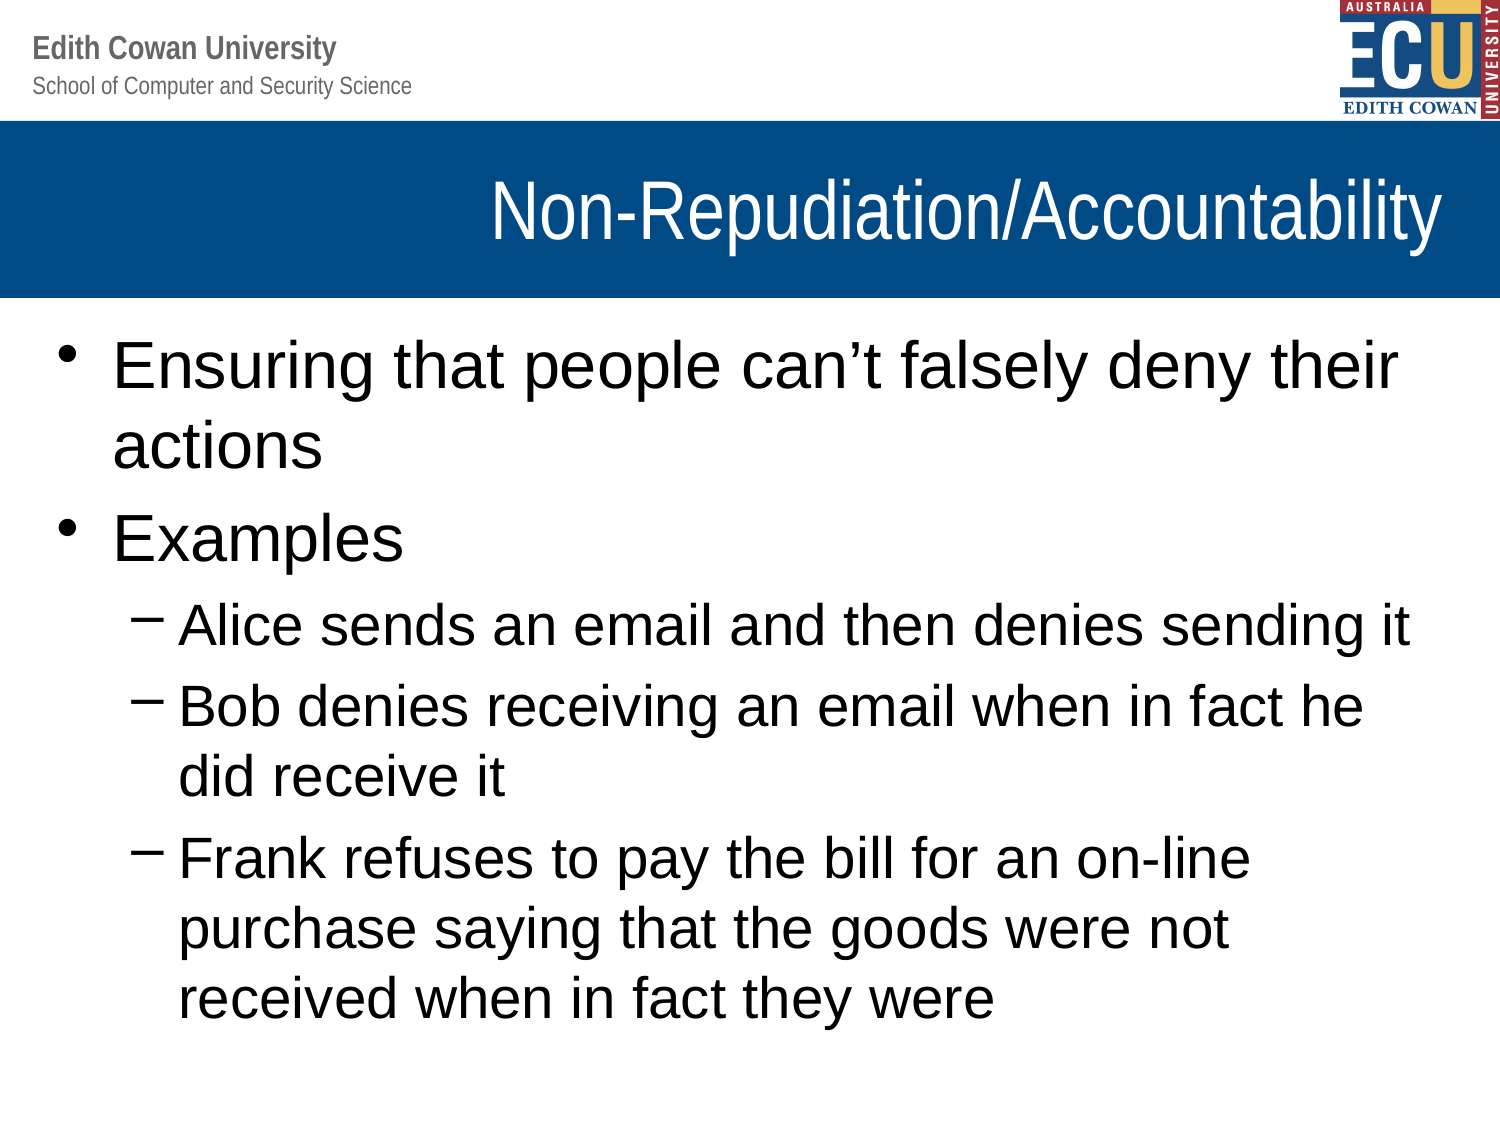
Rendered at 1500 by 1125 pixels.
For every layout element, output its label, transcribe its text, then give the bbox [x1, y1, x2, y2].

picture [1340, 0, 1500, 119]
list Ensuring that people can’t falsely deny their actions Examples Alice sends an email and then denies sending it Bob denies receiving an email when in fact he did receive it Frank refuses to pay the bill for an on-line purchase saying that the goods were not received when in fact they were [40, 314, 1460, 1083]
title Non-Repudiation/Accountability [40, 123, 1460, 289]
